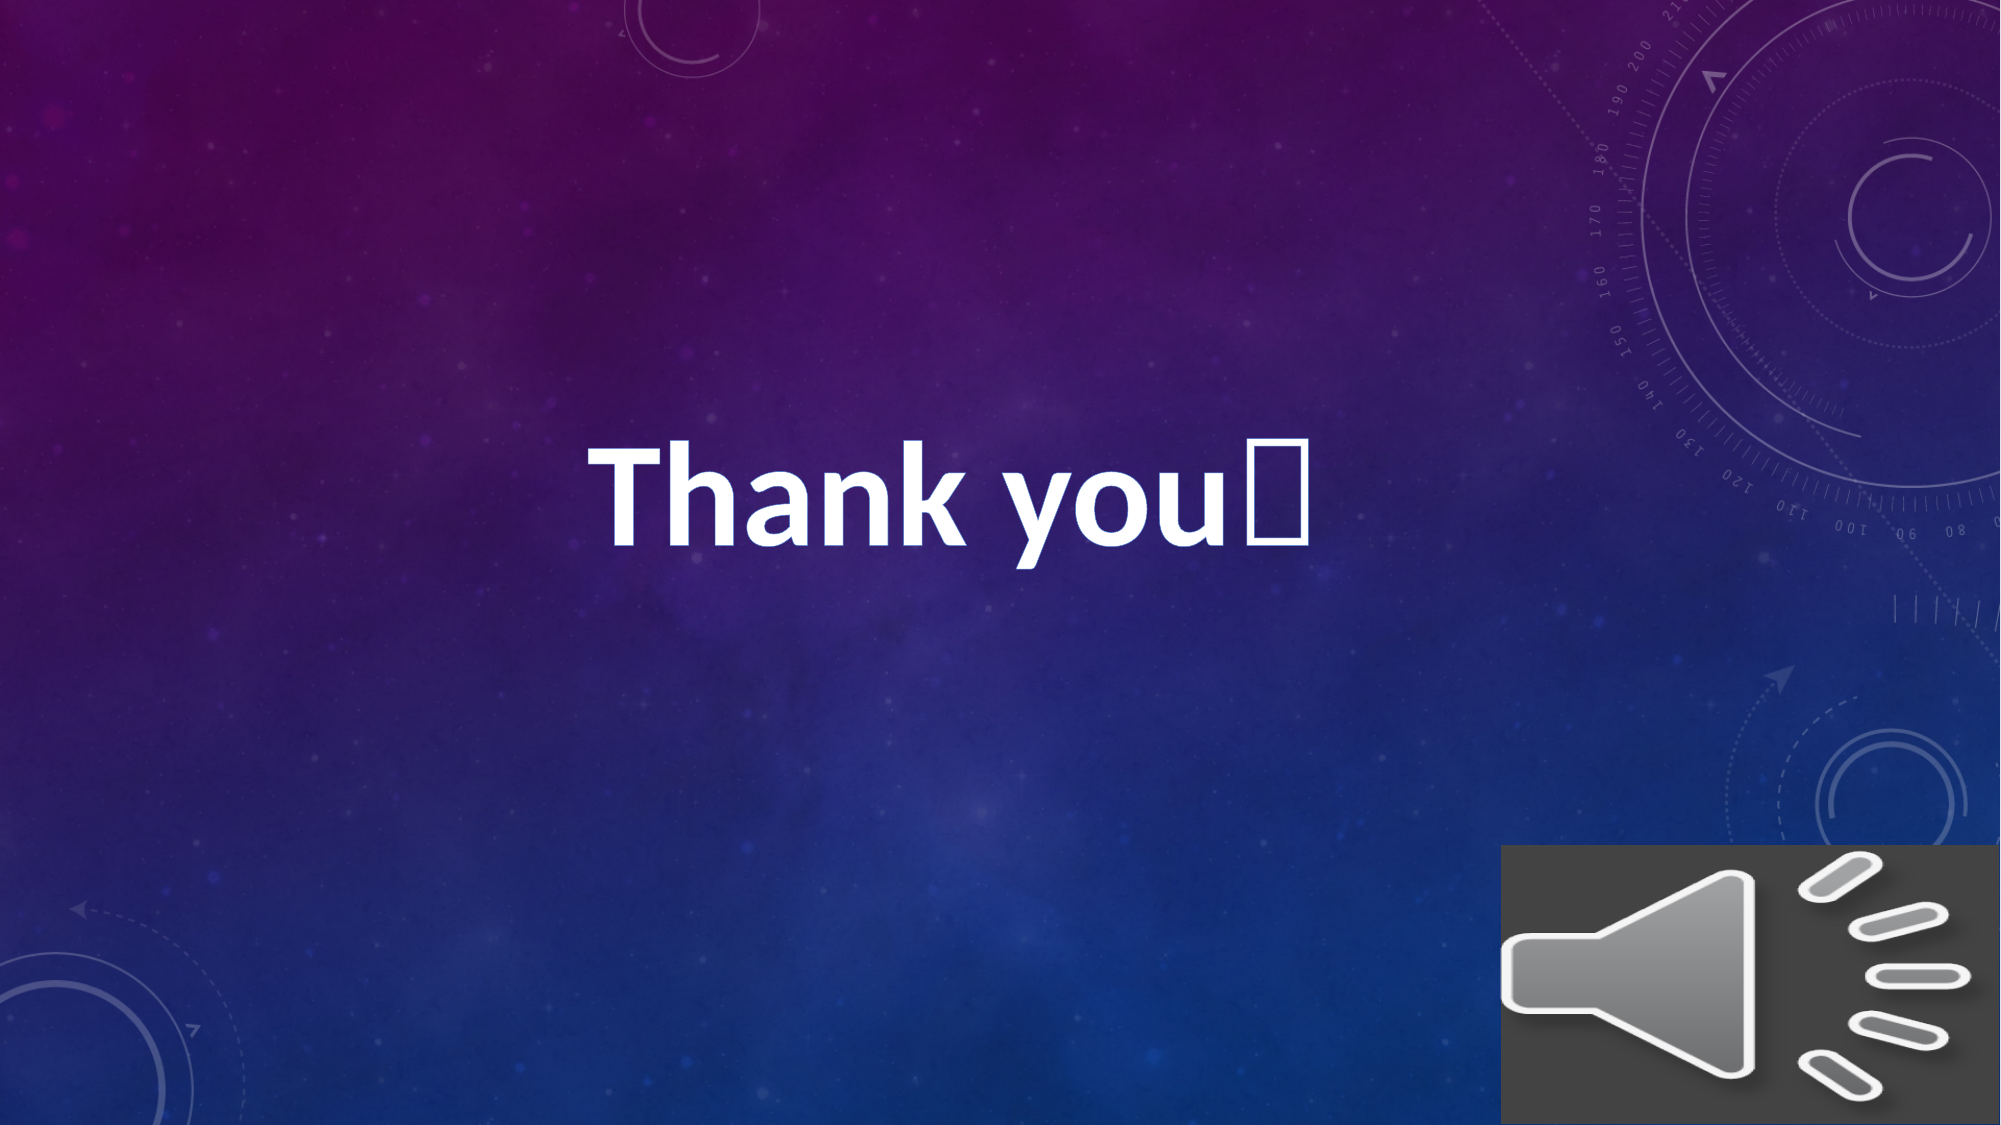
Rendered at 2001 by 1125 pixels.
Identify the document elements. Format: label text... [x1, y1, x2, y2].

title Thank you [123, 366, 1786, 605]
picture [0, 0, 2001, 1125]
